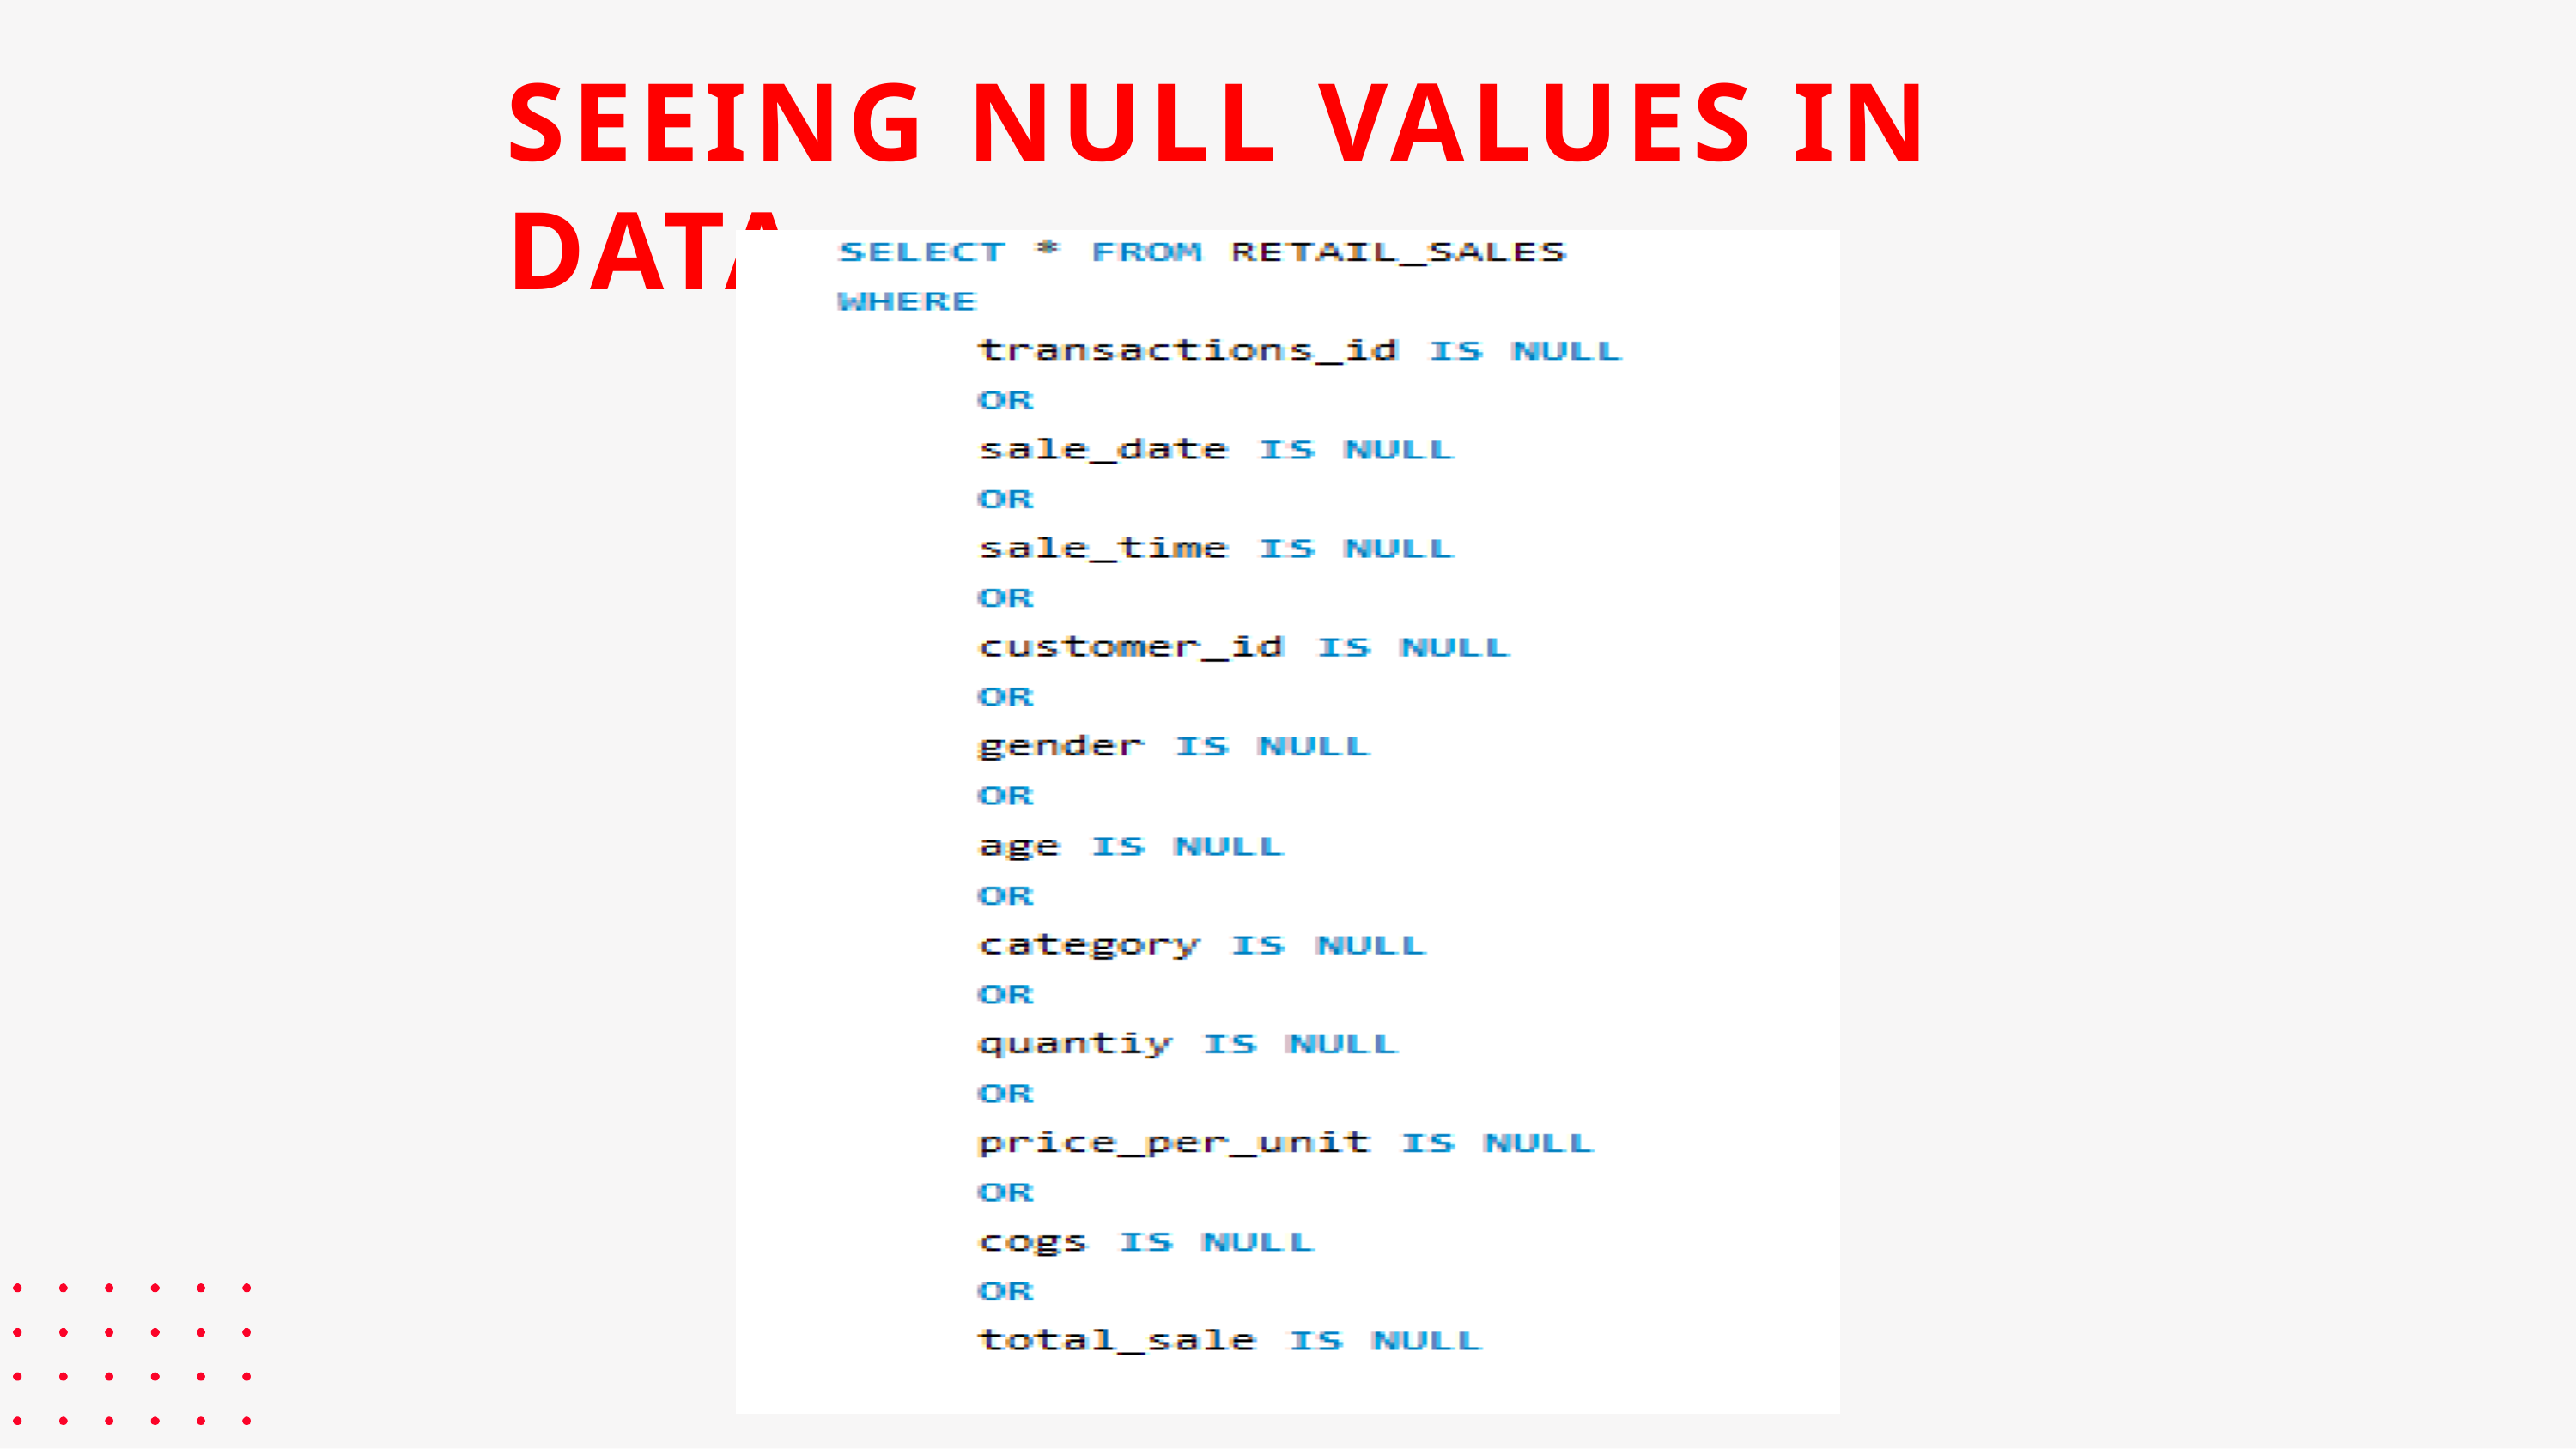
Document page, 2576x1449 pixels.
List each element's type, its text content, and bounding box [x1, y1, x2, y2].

picture [13, 1283, 251, 1426]
picture [736, 230, 1840, 1415]
text_box SEEING NULL VALUES IN DATA [504, 35, 2201, 312]
